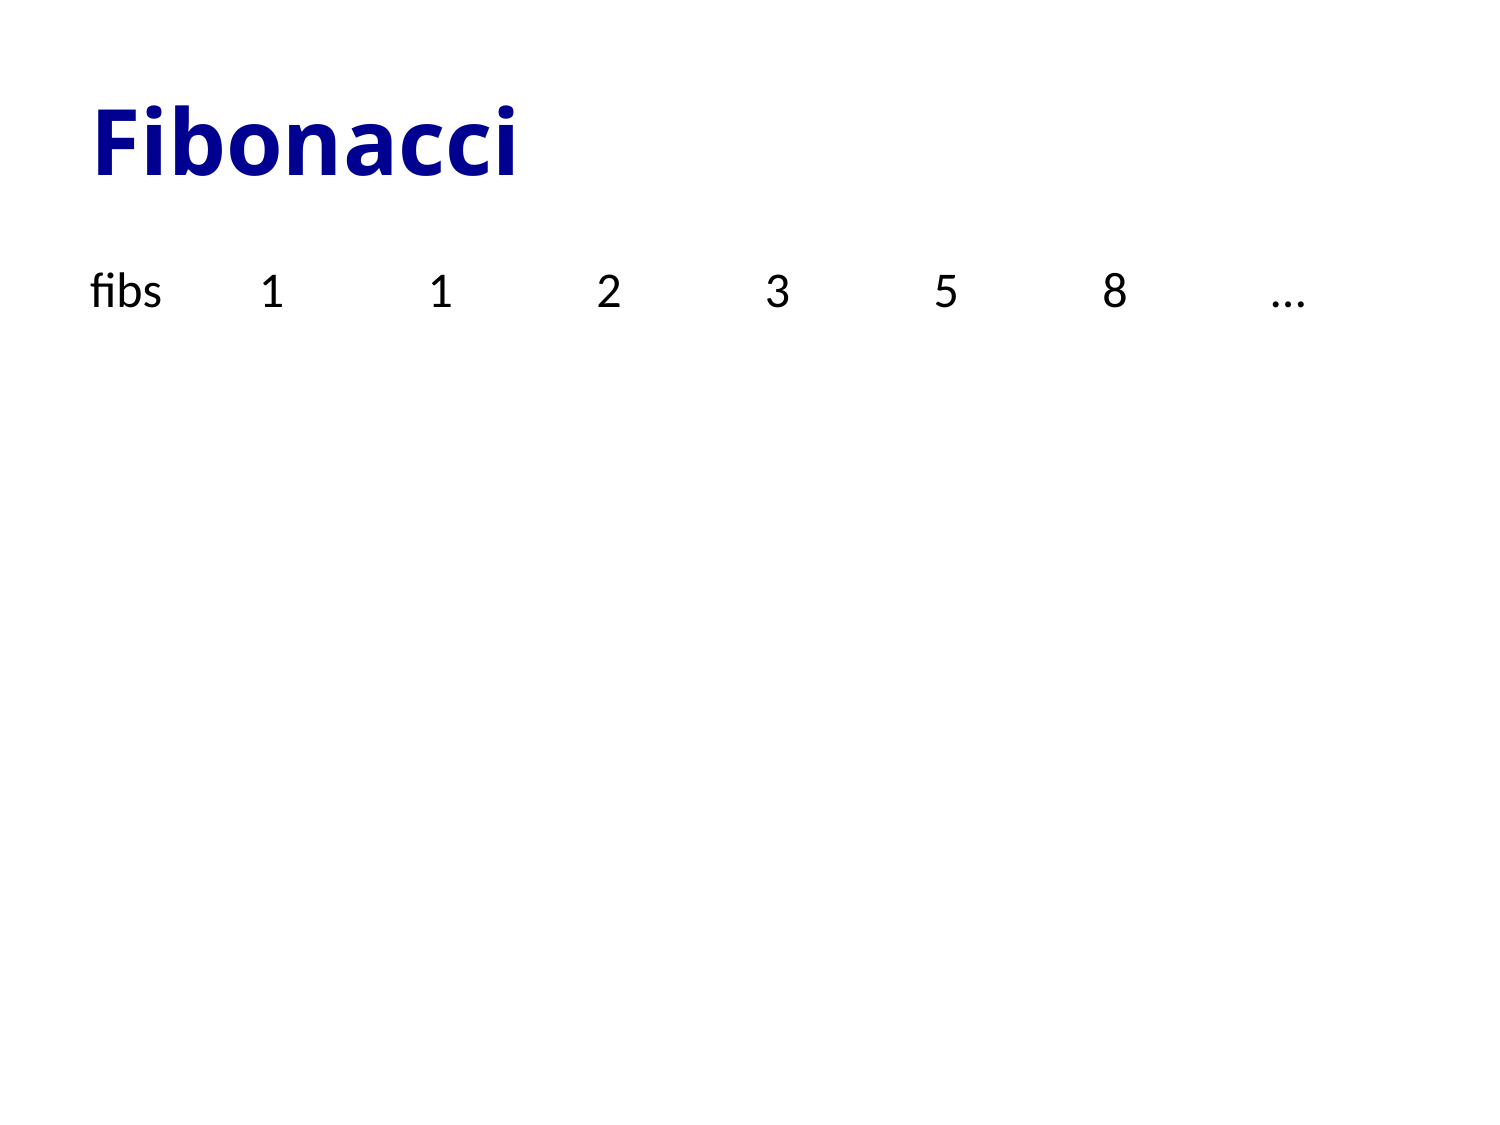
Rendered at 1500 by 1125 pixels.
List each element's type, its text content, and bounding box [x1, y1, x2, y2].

table_header 2 [581, 262, 750, 328]
table_header 5 [919, 262, 1087, 328]
table_header … [1256, 262, 1425, 328]
table_header 3 [750, 262, 919, 328]
table_header 1 [244, 262, 412, 328]
table_header fibs [75, 262, 244, 328]
title Fibonacci [75, 45, 1425, 233]
table_header 8 [1087, 262, 1256, 328]
table_header 1 [412, 262, 581, 328]
